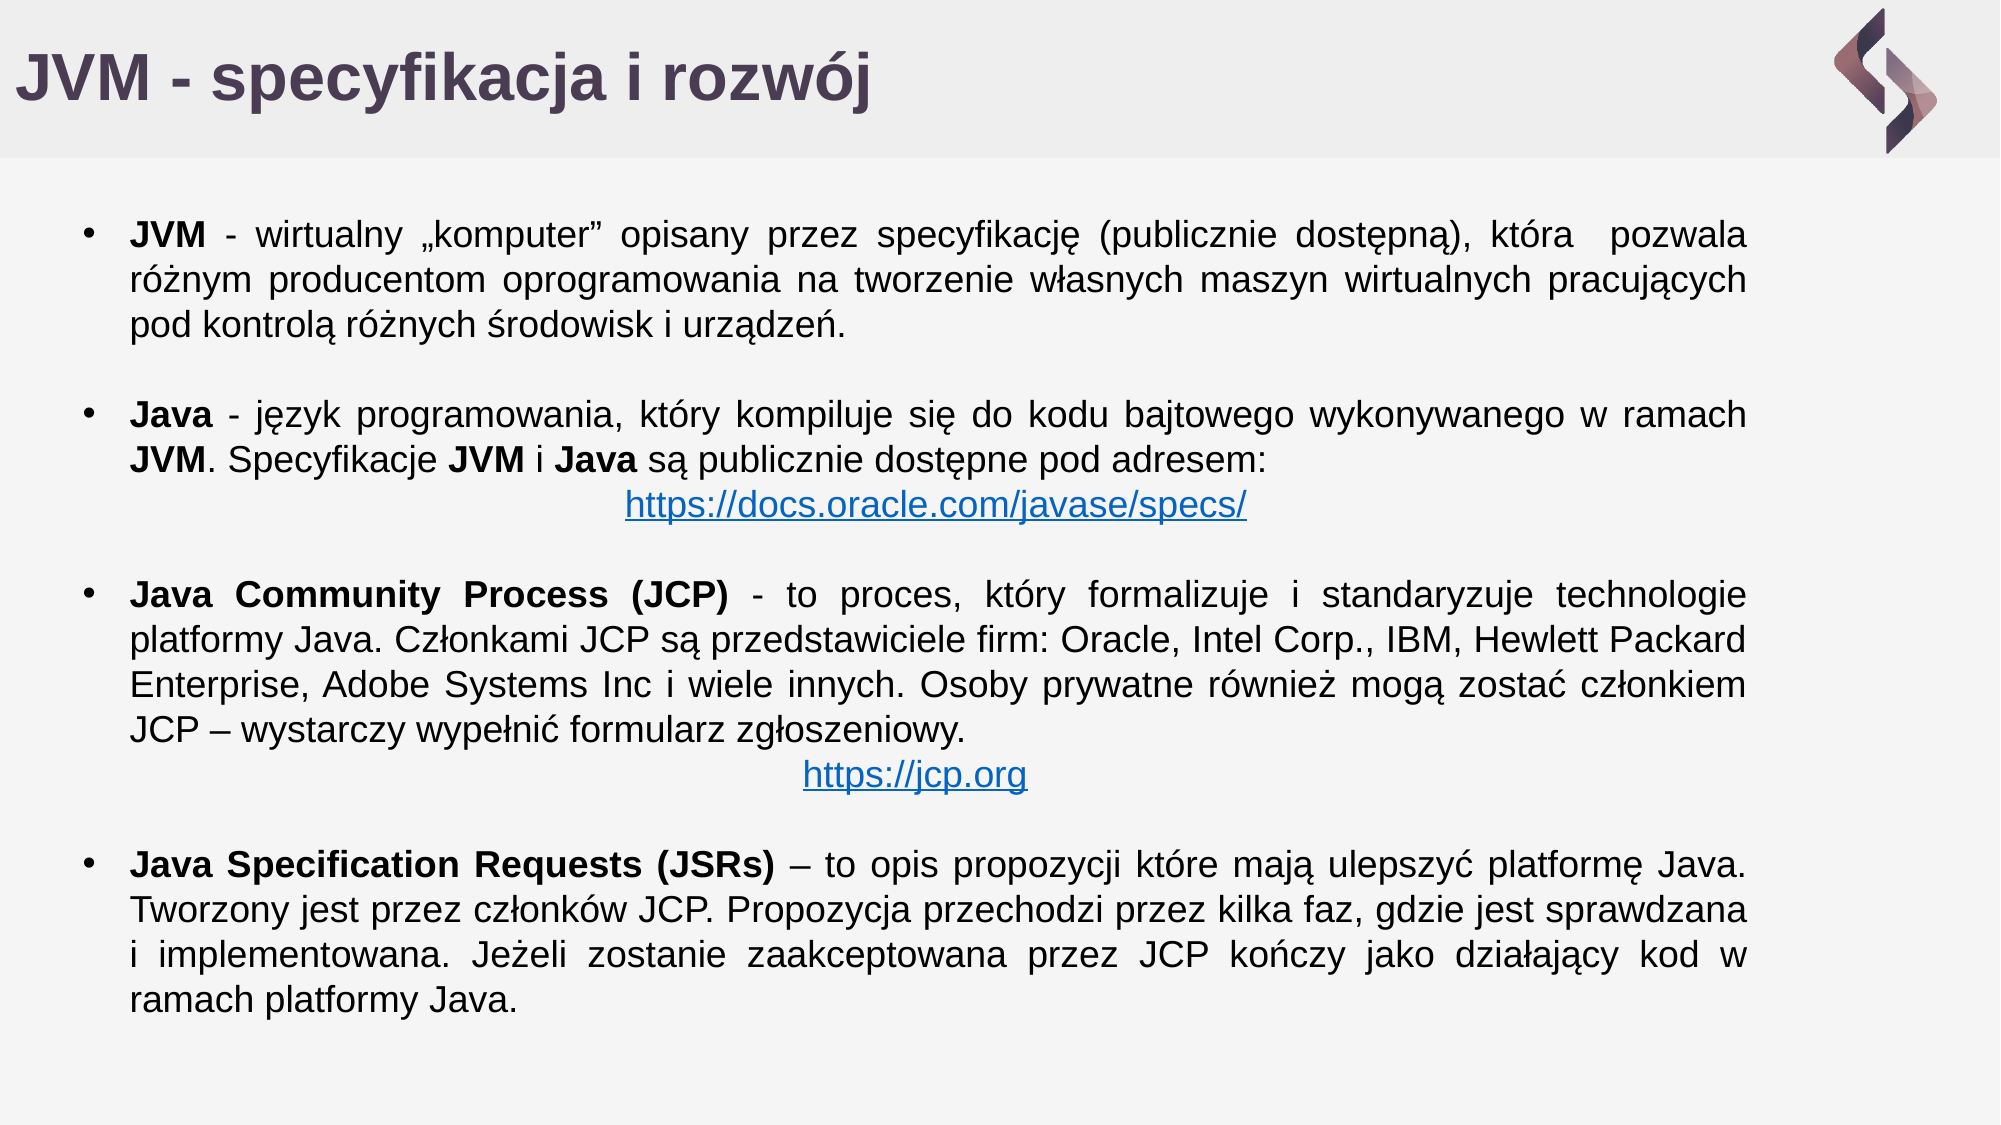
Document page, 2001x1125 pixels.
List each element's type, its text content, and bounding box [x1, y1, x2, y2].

title JVM - specyfikacja i rozwój [0, 0, 1788, 158]
text_box JVM - wirtualny „komputer” opisany przez specyfikację (publicznie dostępną), która pozwala różnym producentom oprogramowania na tworzenie własnych maszyn wirtualnych pracujących pod kontrolą różnych środowisk i urządzeń. Java - język programowania, który kompiluje się do kodu bajtowego wykonywanego w ramach JVM. Specyfikacje JVM i Java są publicznie dostępne pod adresem: https://docs.oracle.com/javase/specs/ Java Community Process (JCP) - to proces, który formalizuje i standaryzuje technologie platformy Java. Członkami JCP są przedstawiciele firm: Oracle, Intel Corp., IBM, Hewlett Packard Enterprise, Adobe Systems Inc i wiele innych. Osoby prywatne również mogą zostać członkiem JCP – wystarczy wypełnić formularz zgłoszeniowy. https://jcp.org Java Specification Requests (JSRs) – to opis propozycji które mają ulepszyć platformę Java. Tworzony jest przez członków JCP. Propozycja przechodzi przez kilka faz, gdzie jest sprawdzana i implementowana. Jeżeli zostanie zaakceptowana przez JCP kończy jako działający kod w ramach platformy Java. [67, 202, 1763, 1050]
picture [1787, 0, 2001, 166]
